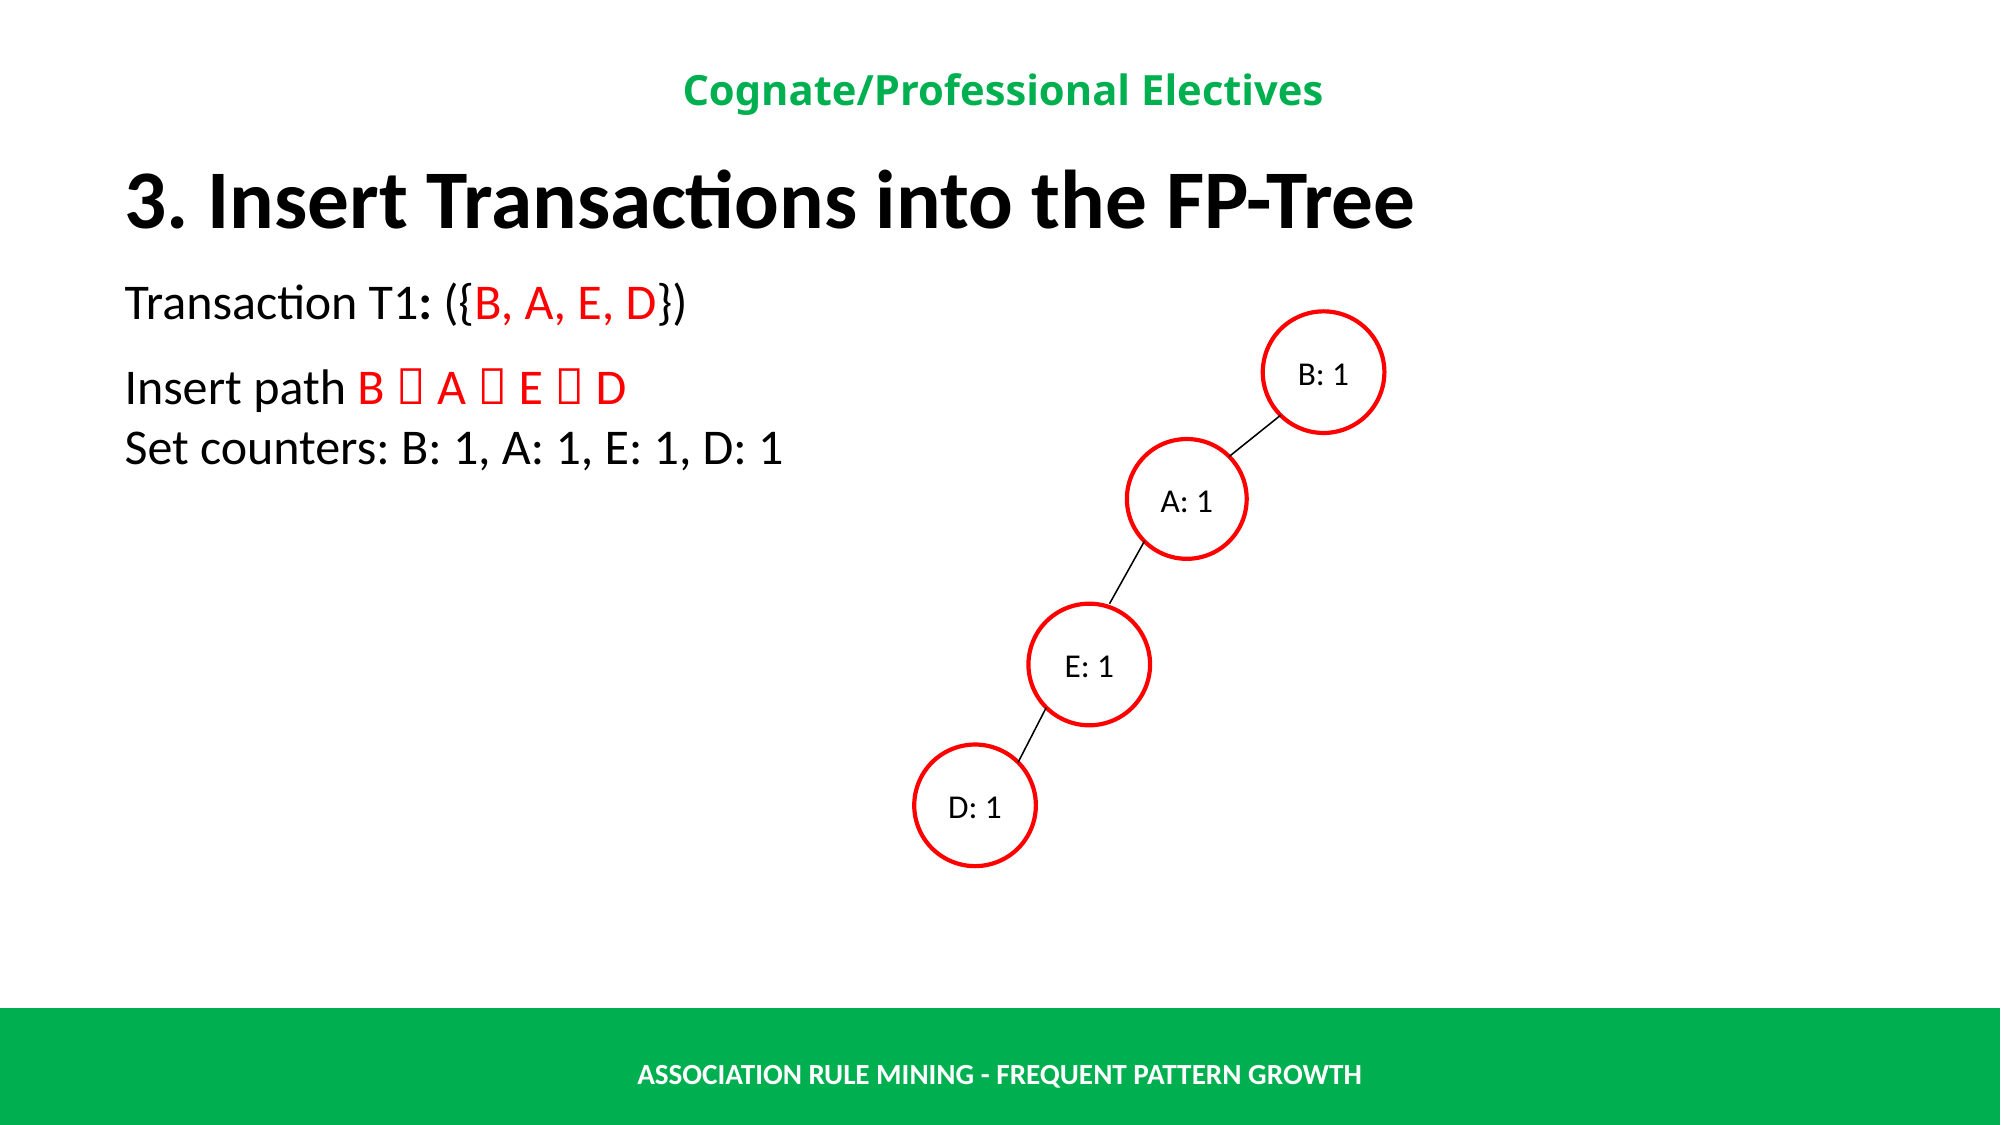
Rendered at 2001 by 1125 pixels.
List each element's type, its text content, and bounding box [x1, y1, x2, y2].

text_box Transaction T1: ({B, A, E, D}) Insert path B  A  E  D Set counters: B: 1, A: 1, E: 1, D: 1 [109, 262, 1029, 483]
text_box E: 1 [1026, 601, 1153, 728]
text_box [1017, 707, 1047, 763]
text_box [1228, 414, 1281, 457]
text_box D: 1 [912, 742, 1038, 869]
text_box B: 1 [1260, 309, 1387, 436]
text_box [1109, 541, 1145, 604]
text_box A: 1 [1124, 436, 1249, 561]
text_box 3. Insert Transactions into the FP-Tree [109, 137, 1842, 253]
